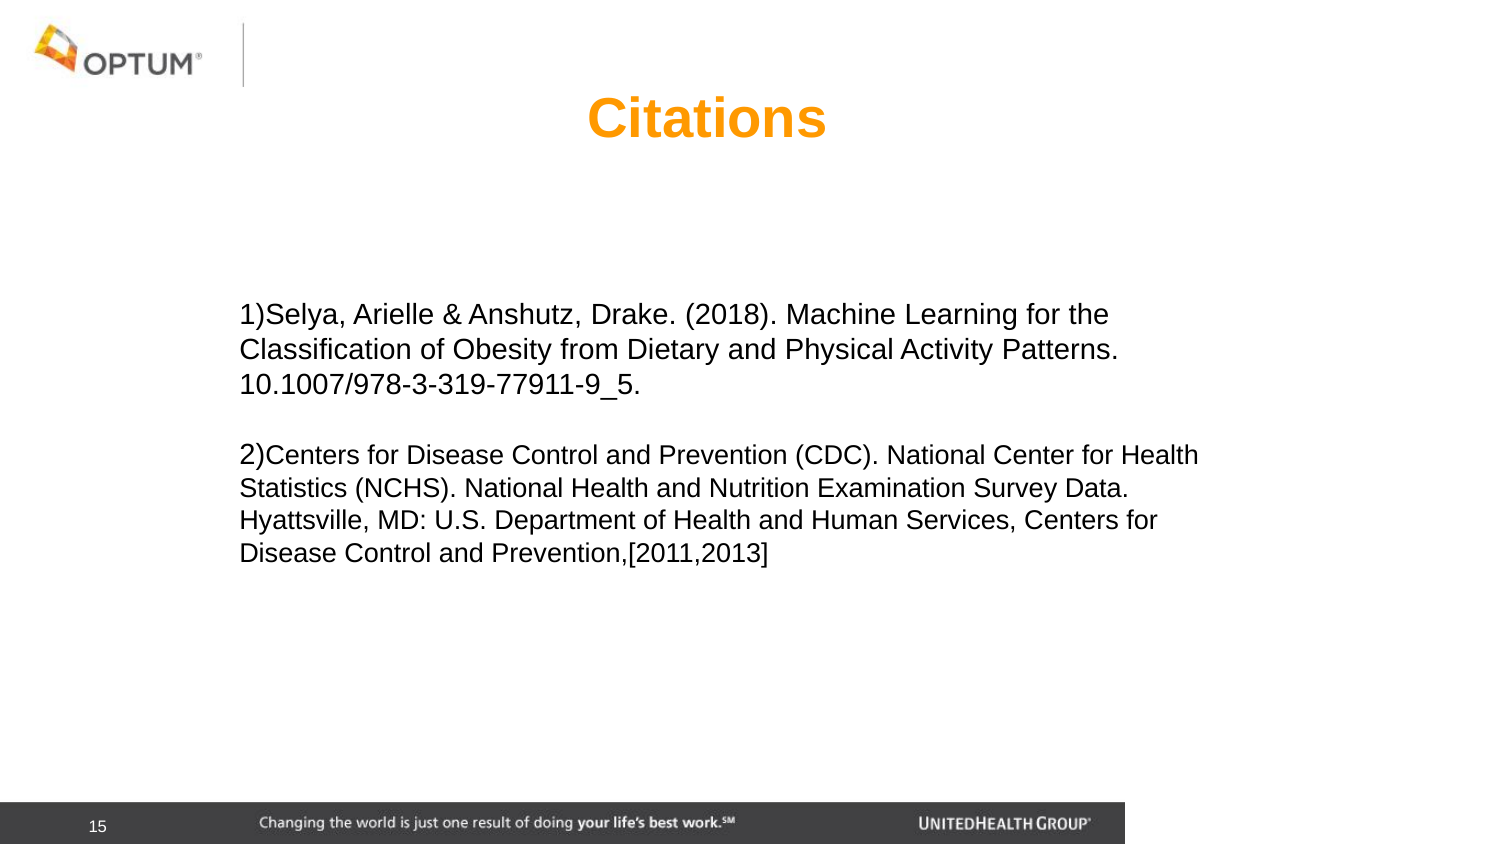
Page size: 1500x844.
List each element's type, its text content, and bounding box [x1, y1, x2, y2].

text_box CITATIONS 1)Selya, Arielle & Anshutz, Drake. (2018). Machine Learning for the Classification of Obesity from Dietary and Physical Activity Patterns. 10.1007/978-3-319-77911-9_5. [84, 134, 1454, 709]
text_box 1)Selya, Arielle & Anshutz, Drake. (2018). Machine Learning for the Classification of Obesity from Dietary and Physical Activity Patterns. 10.1007/978-3-319-77911-9_5. 2)Centers for Disease Control and Prevention (CDC). National Center for Health Statistics (NCHS). National Health and Nutrition Examination Survey Data. Hyattsville, MD: U.S. Department of Health and Human Services, Centers for Disease Control and Prevention,[2011,2013] [224, 280, 1232, 627]
text_box Citations [246, 65, 1169, 232]
picture [0, 0, 1125, 844]
